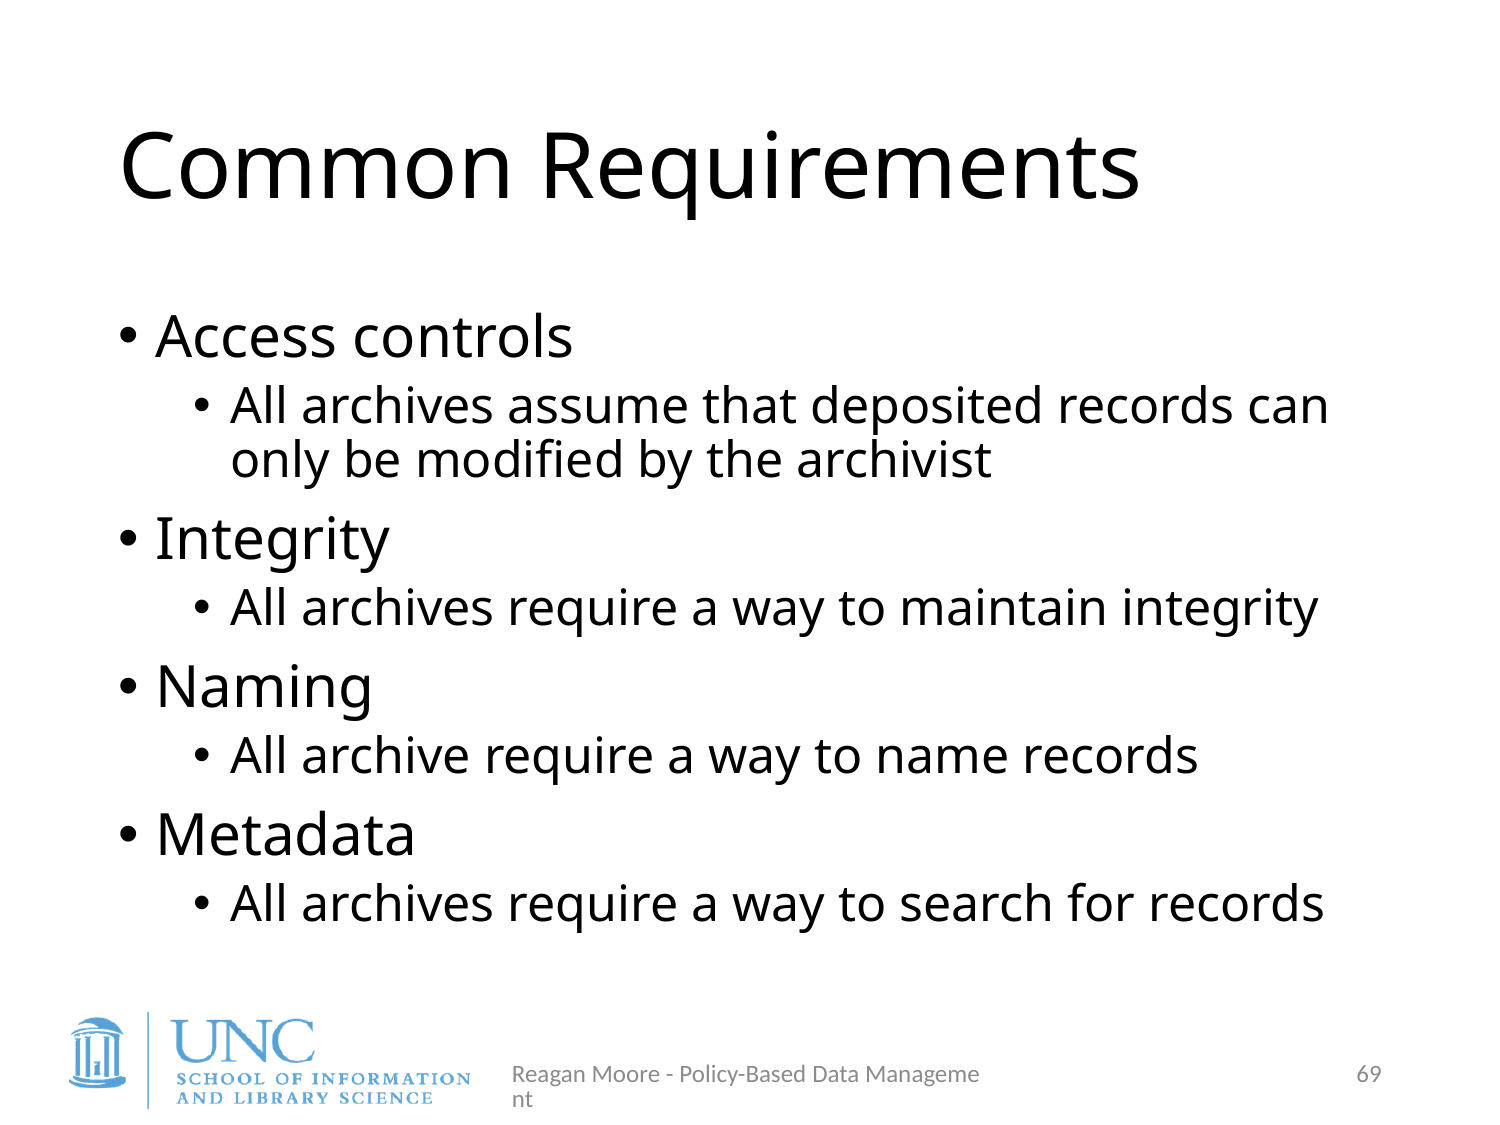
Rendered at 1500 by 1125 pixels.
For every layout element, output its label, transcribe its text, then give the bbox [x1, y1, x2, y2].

slide_number 69 [1059, 1042, 1397, 1103]
footer Reagan Moore - Policy-Based Data Management [496, 1042, 1004, 1103]
list Access controls All archives assume that deposited records can only be modified by the archivist Integrity All archives require a way to maintain integrity Naming All archive require a way to name records Metadata All archives require a way to search for records [103, 299, 1397, 1014]
title Common Requirements [103, 59, 1397, 278]
picture [69, 1012, 470, 1109]
